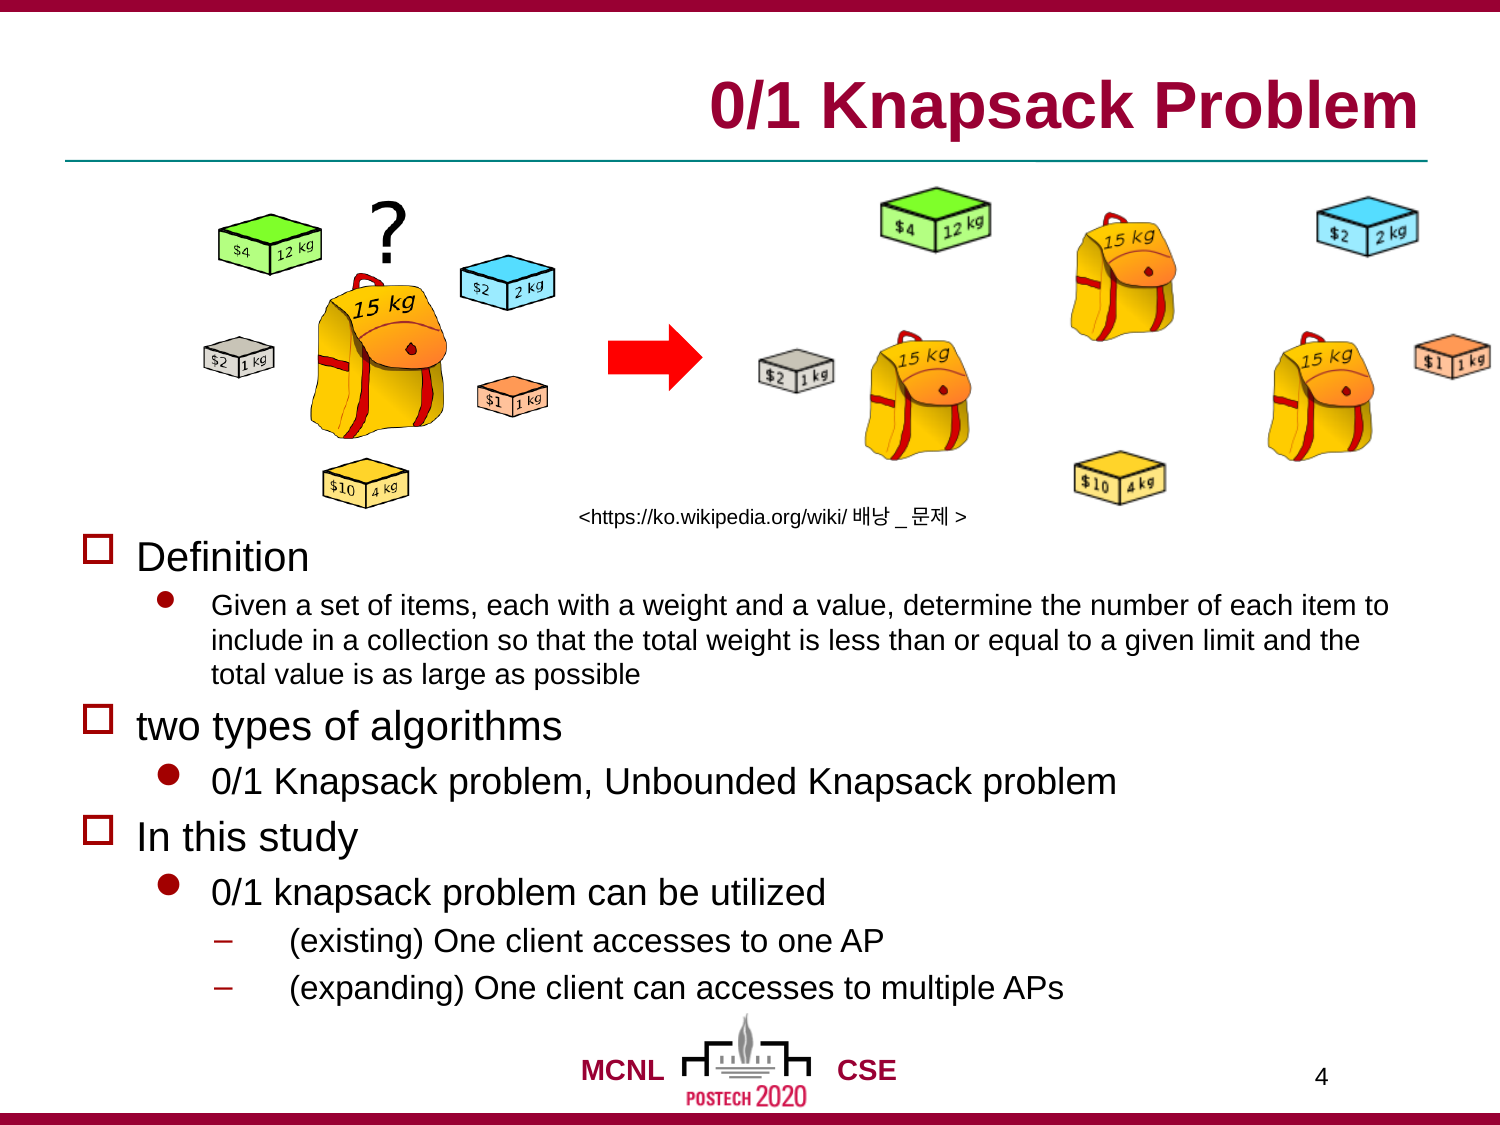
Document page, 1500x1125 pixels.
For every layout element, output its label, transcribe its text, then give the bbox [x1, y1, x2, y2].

picture [672, 1014, 820, 1111]
title 0/1 Knapsack Problem [74, 36, 1436, 150]
text_box <https://ko.wikipedia.org/wiki/배낭_문제> [564, 496, 1500, 537]
text_box Definition Given a set of items, each with a weight and a value, determine the number of each item to include in a collection so that the total weight is less than or equal to a given limit and the total value is as large as possible two types of algorithms 0/1 Knapsack problem, Unbounded Knapsack problem In this study 0/1 knapsack problem can be utilized (existing) One client accesses to one AP (expanding) One client can accesses to multiple APs [64, 186, 1412, 1014]
slide_number 4 [1299, 1052, 1425, 1113]
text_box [607, 166, 1499, 514]
picture [193, 195, 562, 514]
